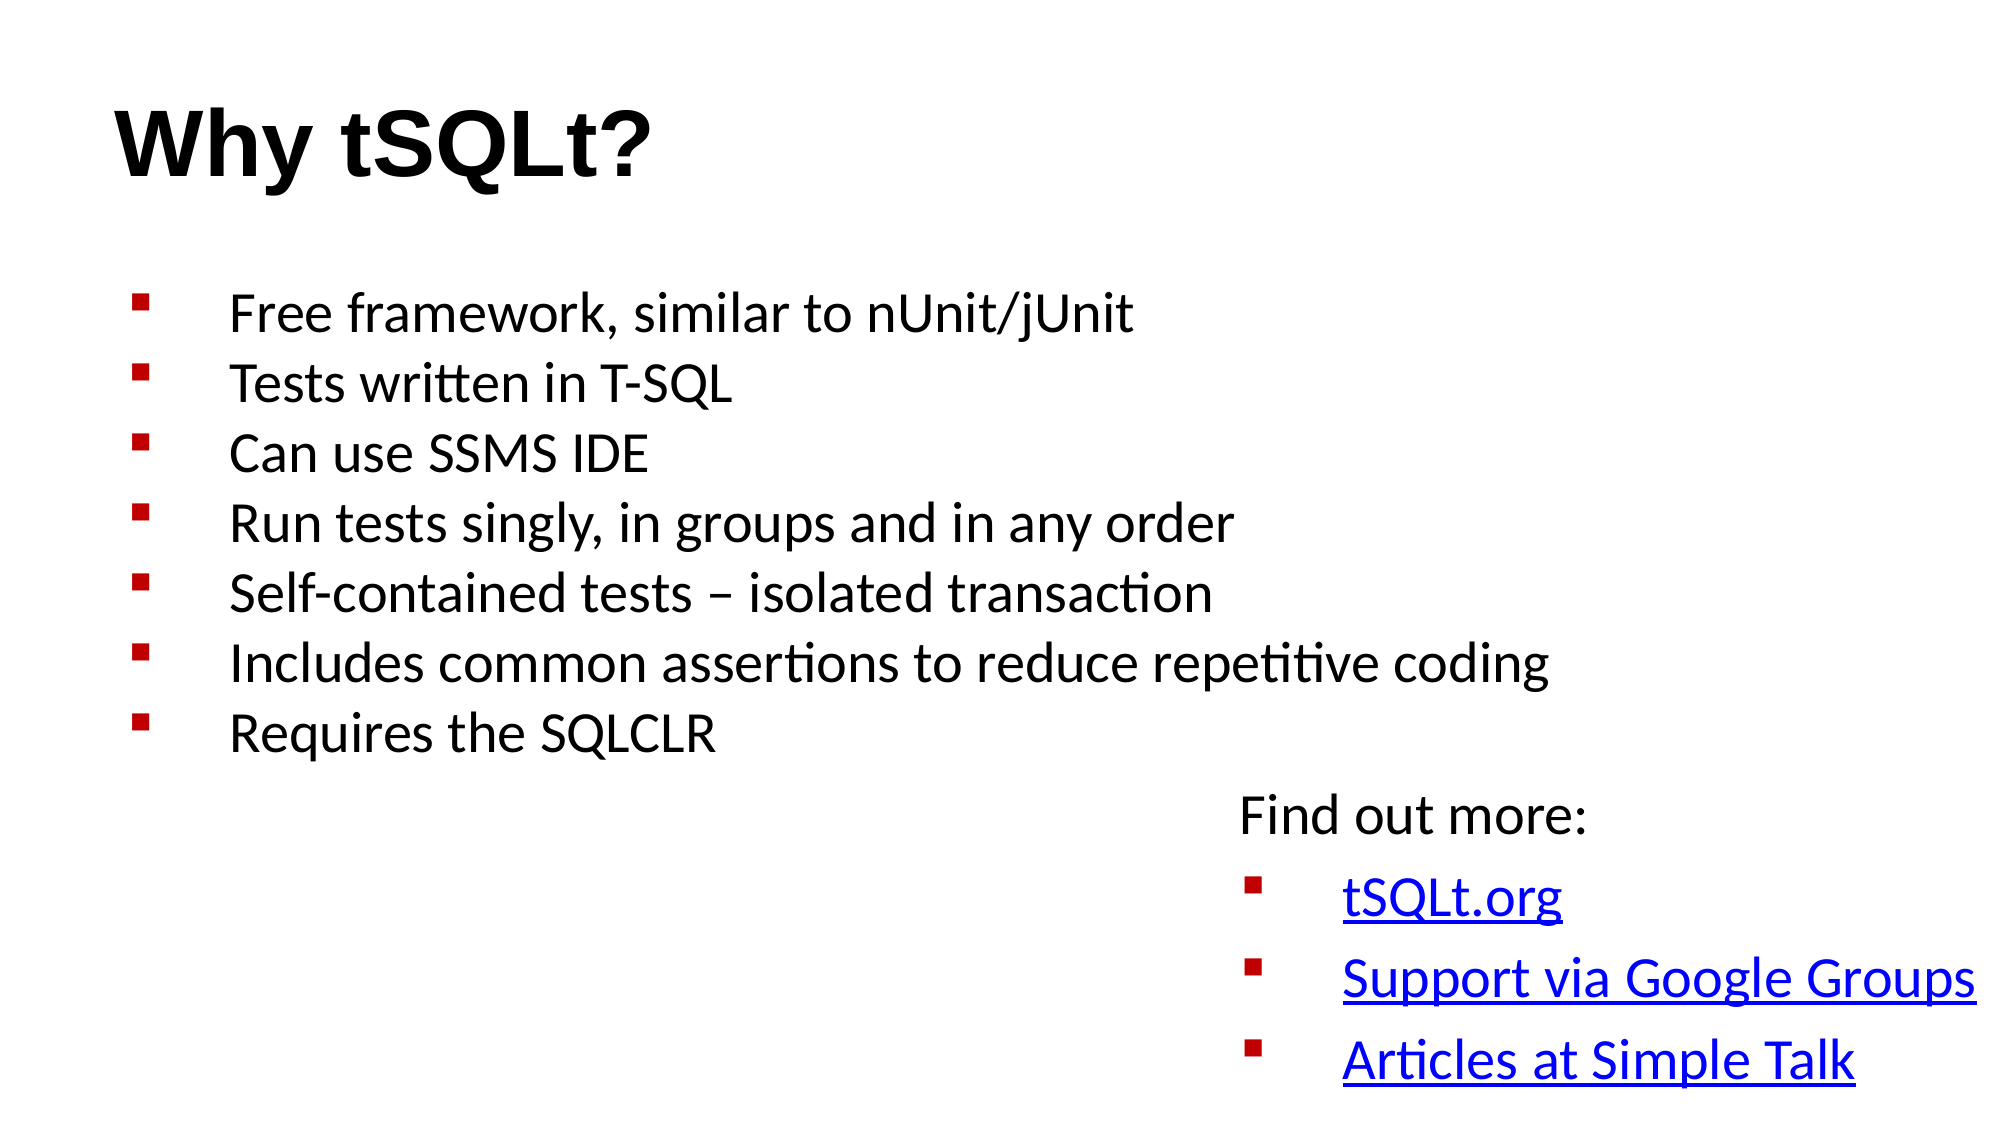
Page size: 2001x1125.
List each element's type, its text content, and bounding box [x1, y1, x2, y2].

text_box Free framework, similar to nUnit/jUnit Tests written in T-SQL Can use SSMS IDE Run tests singly, in groups and in any order Self-contained tests – isolated transaction Includes common assertions to reduce repetitive coding Requires the SQLCLR [112, 267, 1888, 772]
list Find out more: tSQLt.org Support via Google Groups Articles at Simple Talk [1224, 768, 2000, 1112]
title Why tSQLt? [99, 45, 1900, 233]
